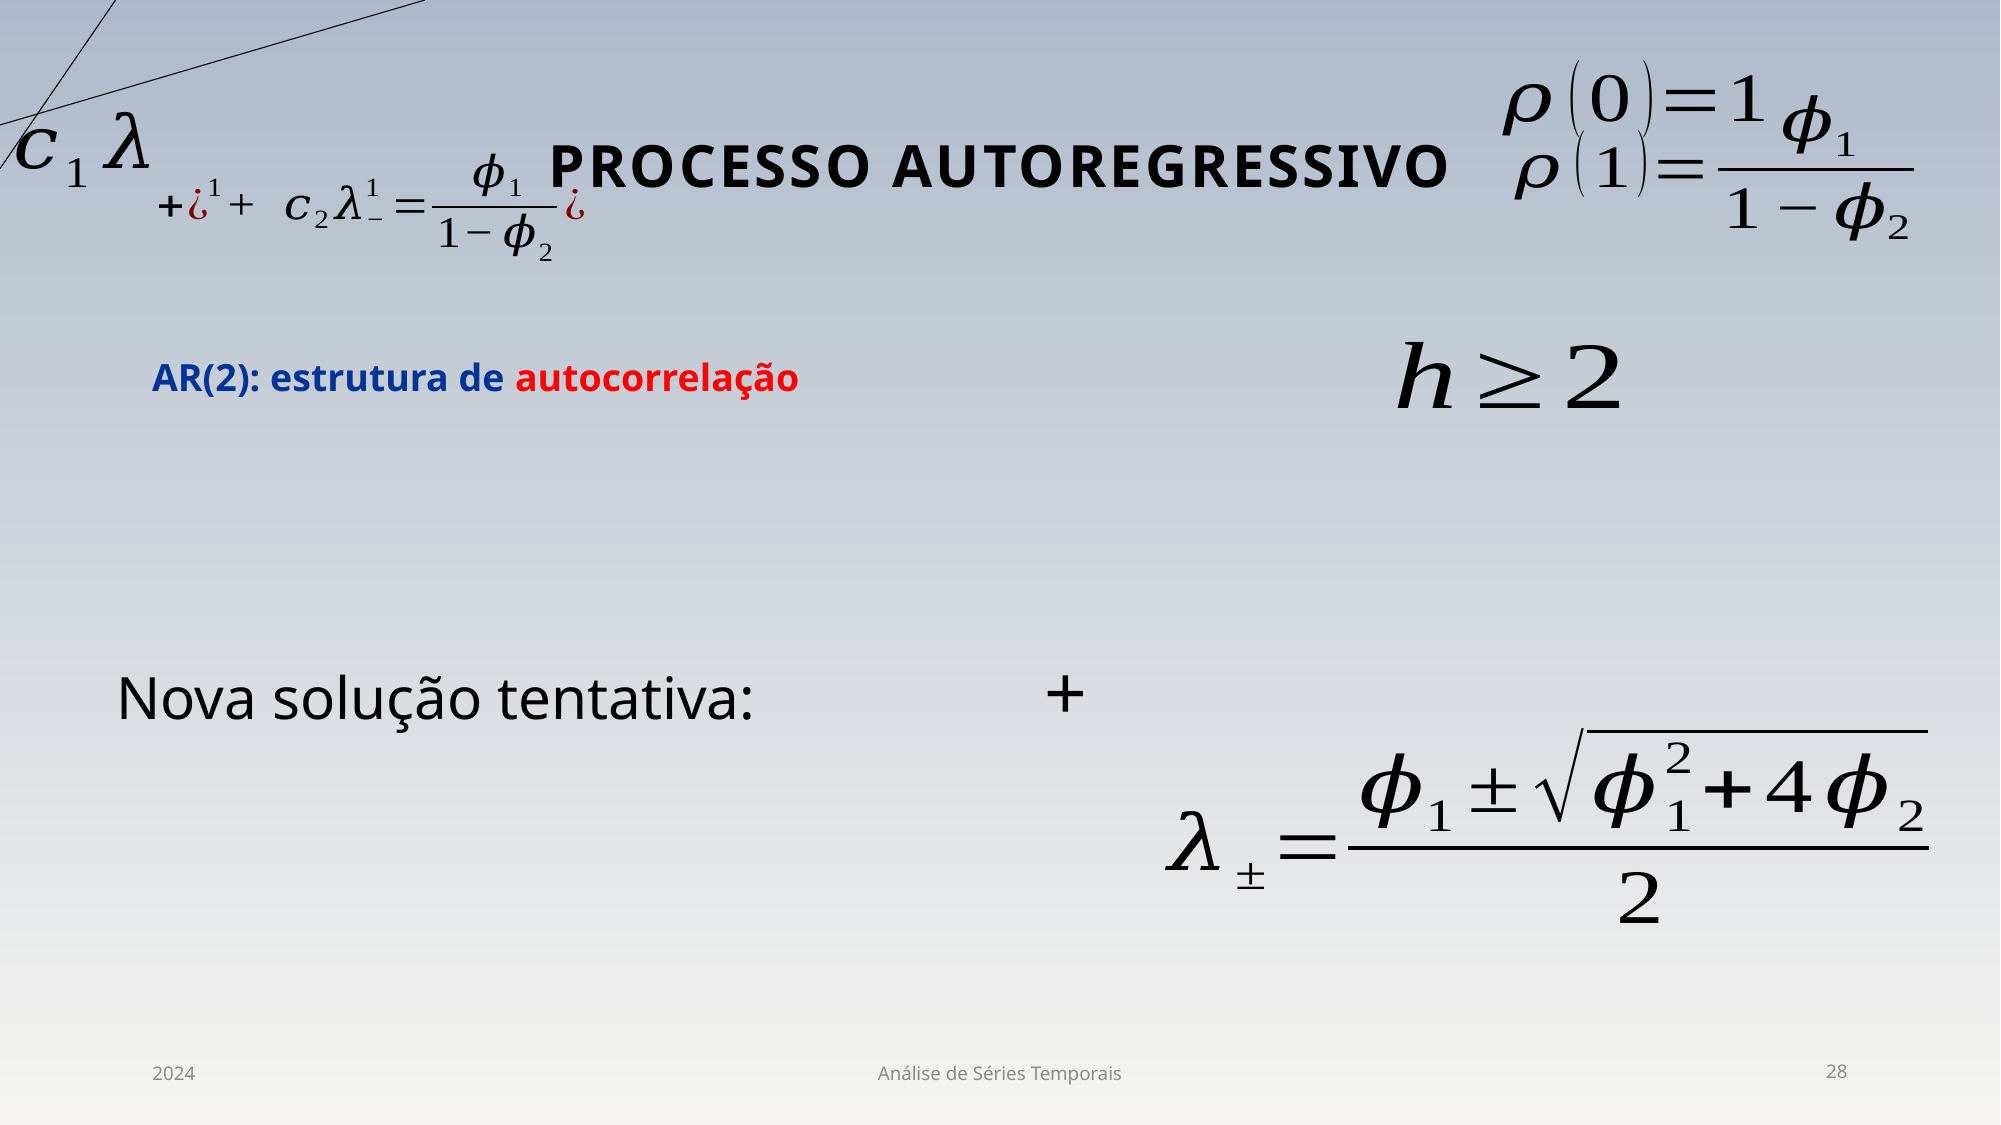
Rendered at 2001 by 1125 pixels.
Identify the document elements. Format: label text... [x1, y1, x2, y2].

footer Análise de Séries Temporais [662, 1042, 1338, 1103]
slide_number 28 [1412, 1042, 1863, 1103]
slide_number 2024 [137, 1042, 588, 1103]
title ProCESSO AUTOREGRESSIVO [137, 59, 1863, 278]
text_box Nova solução tentativa: [101, 653, 770, 739]
